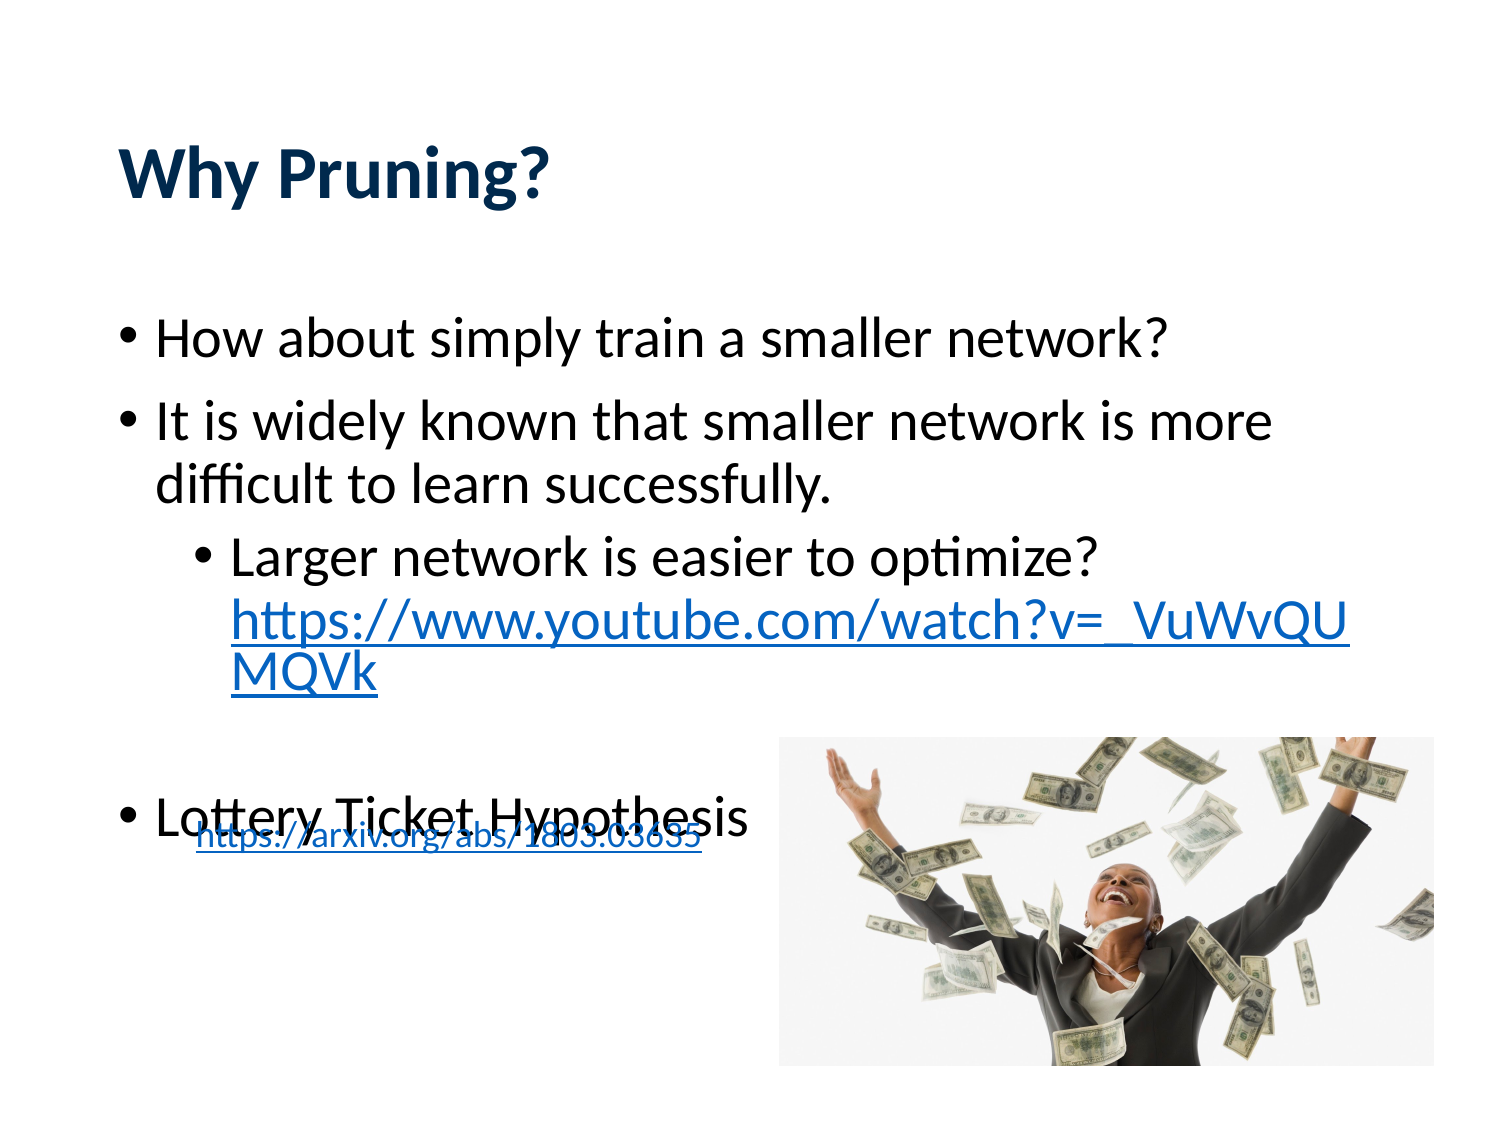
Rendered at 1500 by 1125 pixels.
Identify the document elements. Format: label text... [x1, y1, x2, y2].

title Why Pruning? [103, 59, 1397, 278]
list How about simply train a smaller network? It is widely known that smaller network is more difficult to learn successfully. Larger network is easier to optimize? https://www.youtube.com/watch?v=_VuWvQUMQVk Lottery Ticket Hypothesis [103, 299, 1397, 1014]
text_box https://arxiv.org/abs/1803.03635 [180, 802, 718, 863]
picture [779, 737, 1434, 1066]
